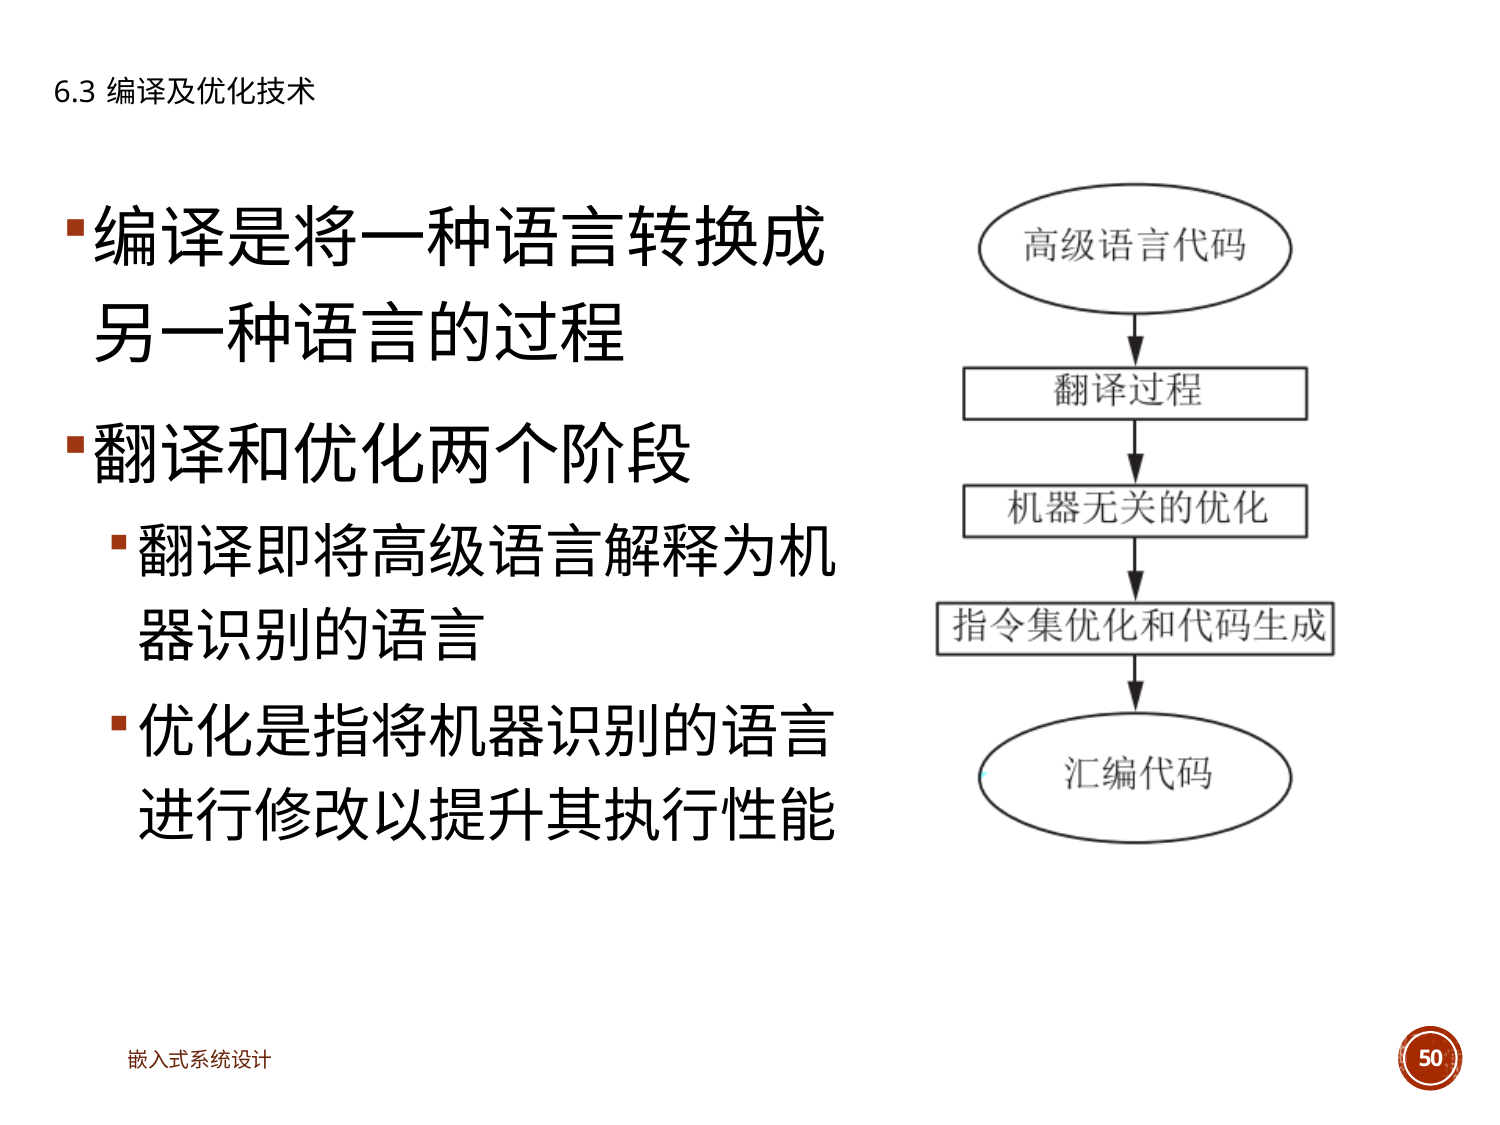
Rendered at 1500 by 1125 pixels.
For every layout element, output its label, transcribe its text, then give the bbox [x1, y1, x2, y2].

list 编译是将一种语言转换成另一种语言的过程 翻译和优化两个阶段 翻译即将高级语言解释为机器识别的语言 优化是指将机器识别的语言进行修改以提升其执行性能 [47, 171, 891, 1013]
footer 嵌入式系统设计 [112, 1028, 891, 1089]
title 6.3 编译及优化技术 [38, 36, 1462, 154]
picture [925, 171, 1348, 868]
slide_number 50 [1391, 1028, 1471, 1089]
